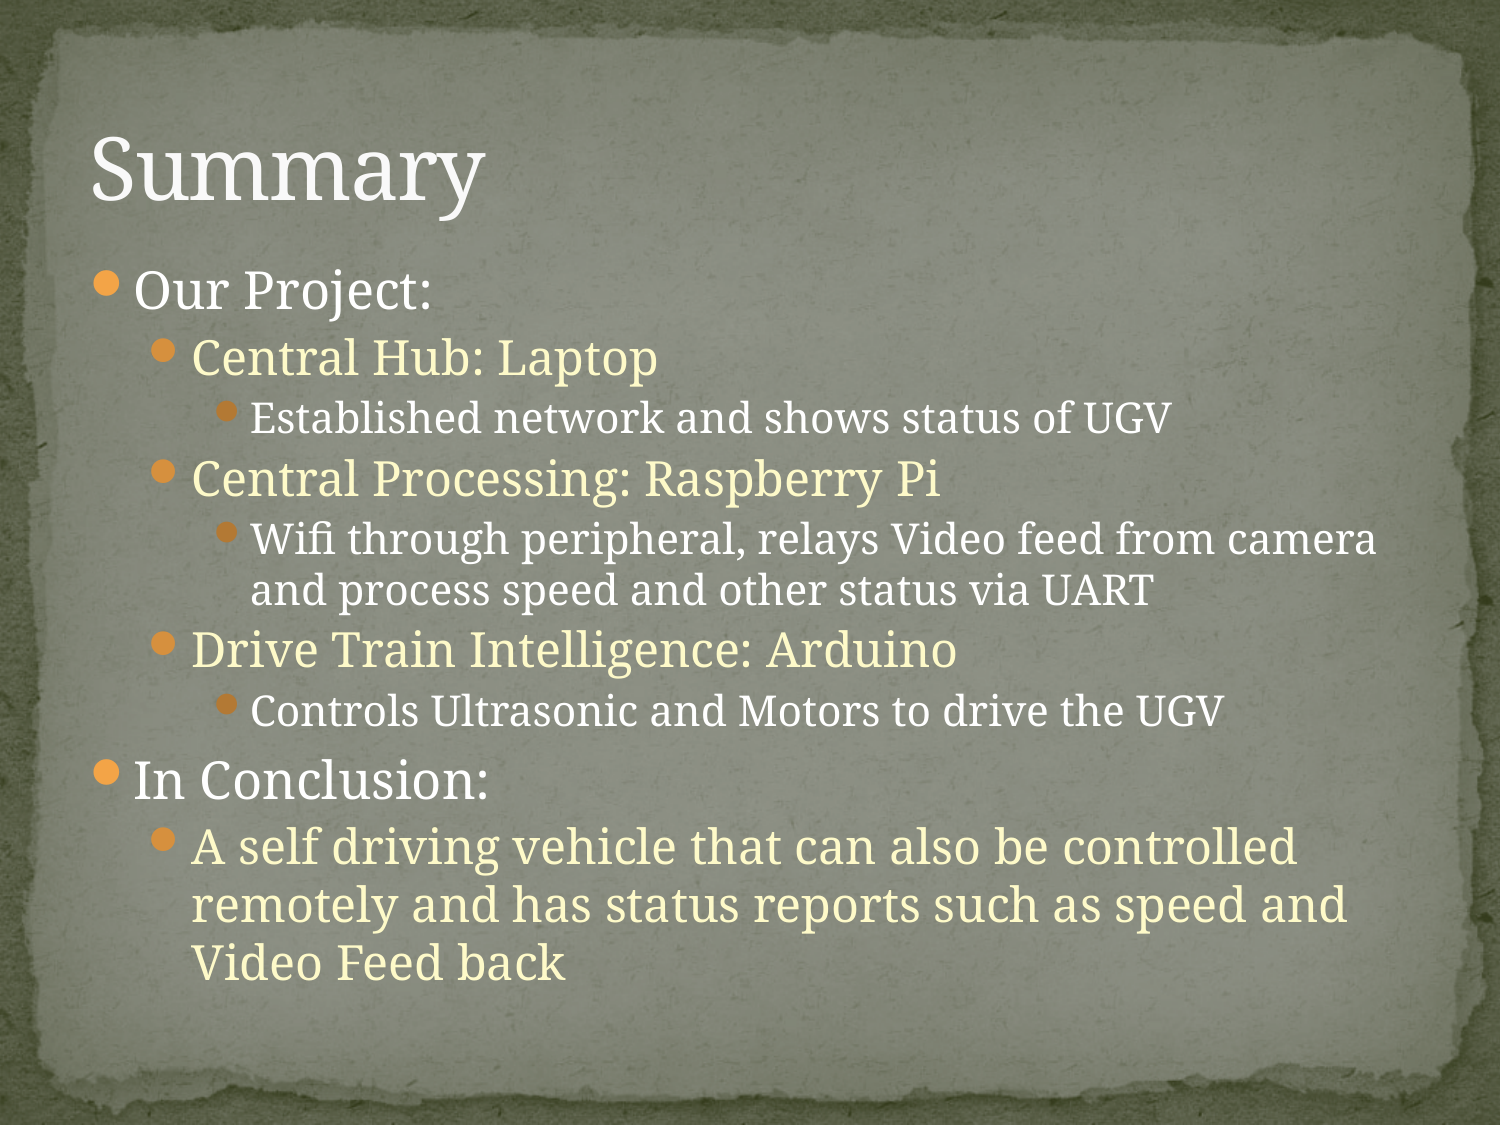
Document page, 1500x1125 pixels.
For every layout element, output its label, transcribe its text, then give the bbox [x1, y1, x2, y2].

title Summary [74, 24, 1425, 225]
list Our Project: Central Hub: Laptop Established network and shows status of UGV Central Processing: Raspberry Pi Wifi through peripheral, relays Video feed from camera and process speed and other status via UART Drive Train Intelligence: Arduino Controls Ultrasonic and Motors to drive the UGV In Conclusion: A self driving vehicle that can also be controlled remotely and has status reports such as speed and Video Feed back [75, 249, 1425, 1000]
